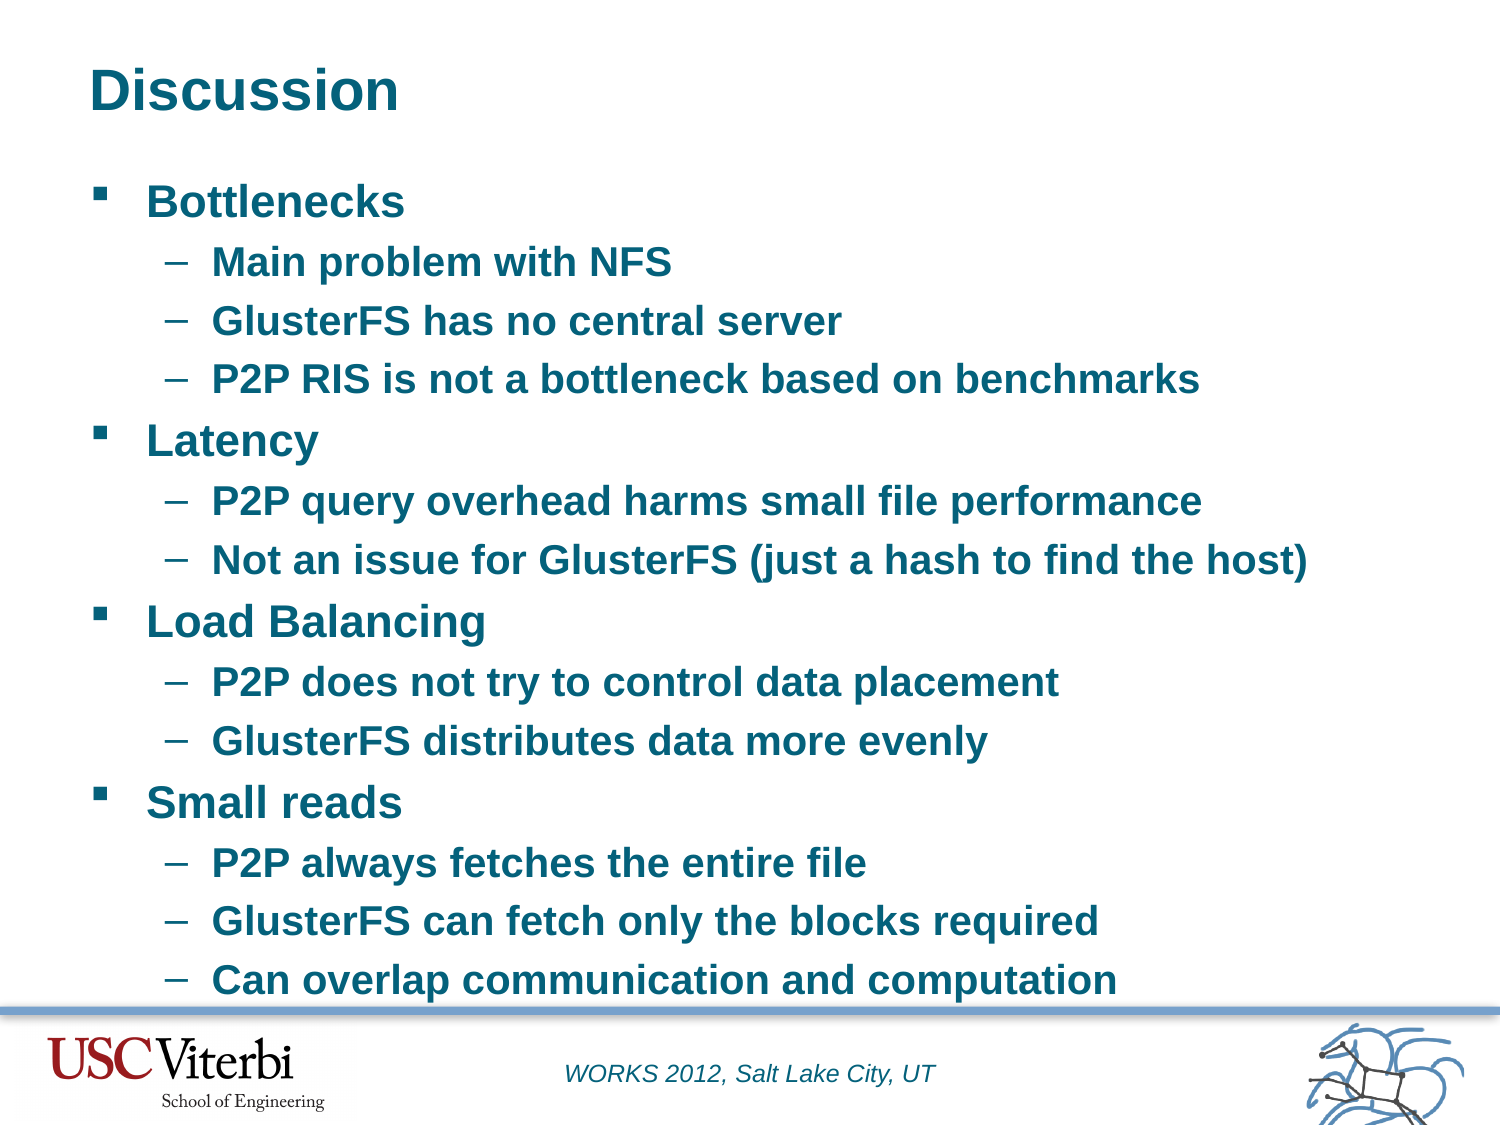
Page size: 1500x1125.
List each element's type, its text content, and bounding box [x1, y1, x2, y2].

picture [1306, 1022, 1465, 1125]
list Bottlenecks Main problem with NFS GlusterFS has no central server P2P RIS is not a bottleneck based on benchmarks Latency P2P query overhead harms small file performance Not an issue for GlusterFS (just a hash to find the host) Load Balancing P2P does not try to control data placement GlusterFS distributes data more evenly Small reads P2P always fetches the entire file GlusterFS can fetch only the blocks required Can overlap communication and computation [75, 164, 1425, 984]
footer WORKS 2012, Salt Lake City, UT [512, 1042, 988, 1103]
title Discussion [75, 45, 1425, 164]
picture [14, 1021, 357, 1121]
